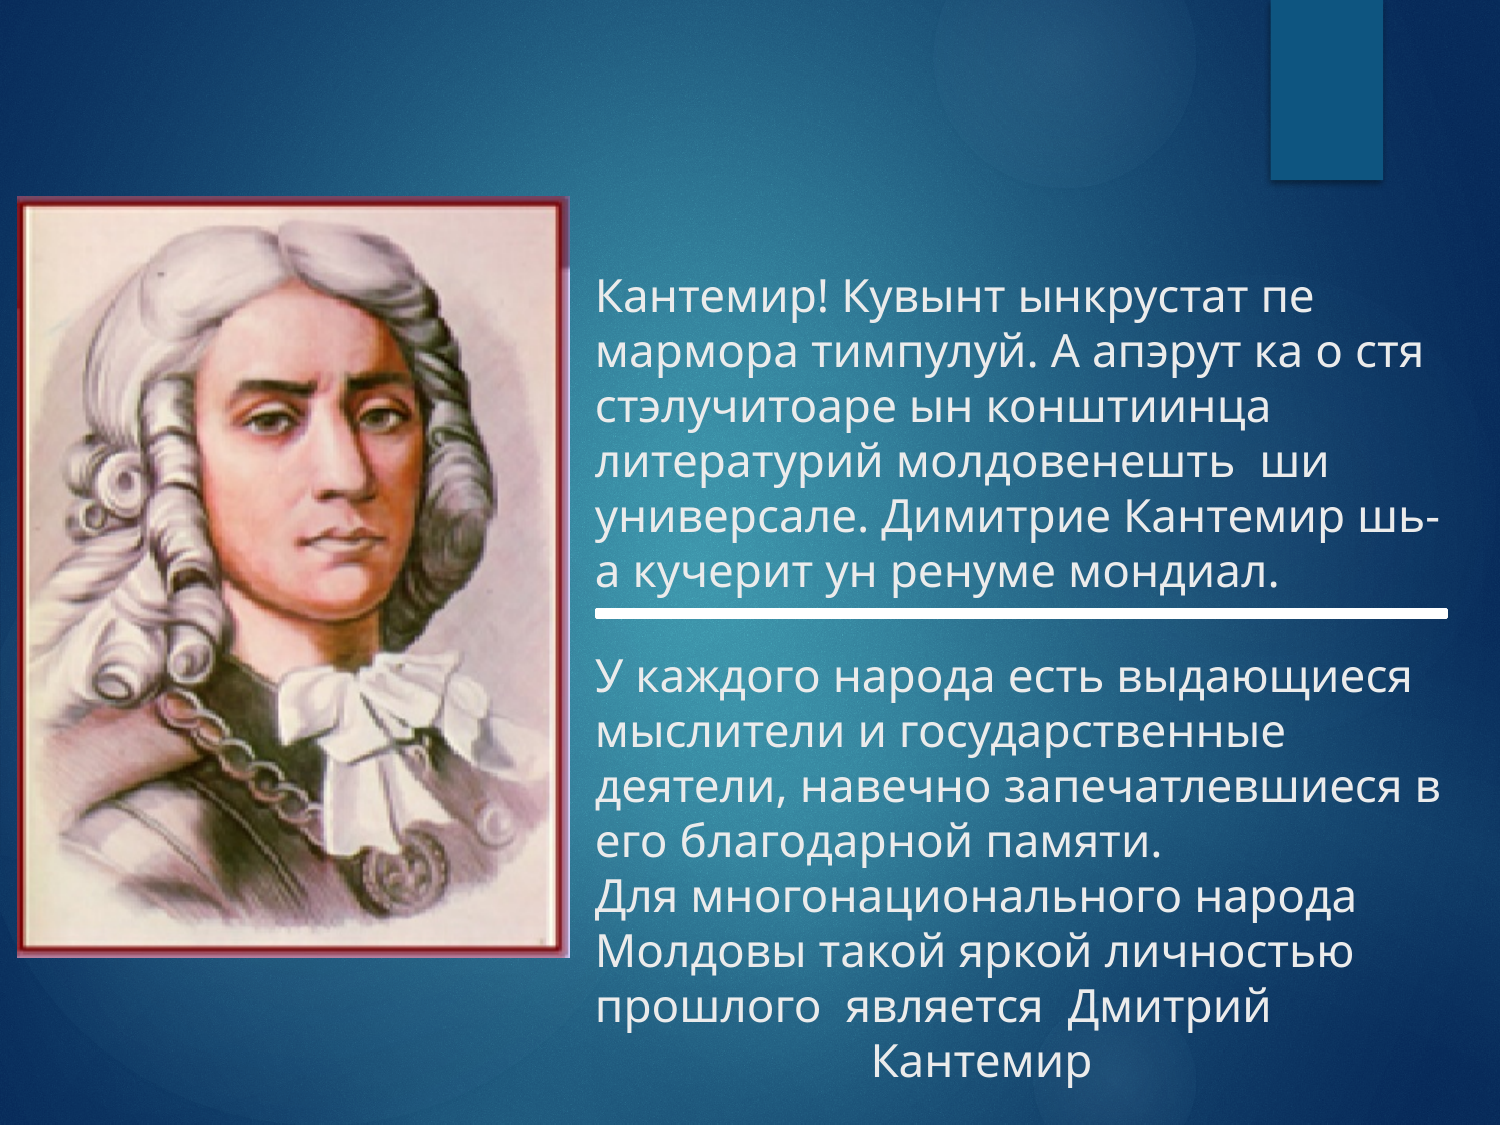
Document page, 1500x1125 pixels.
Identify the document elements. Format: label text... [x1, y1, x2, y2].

picture [17, 196, 570, 958]
text_box [595, 608, 1448, 619]
title Кантемир! Кувынт ынкрустат пе мармора тимпулуй. А апэрут ка о стя стэлучитоаре ын конштиинца литературий молдовенешть ши универсале. Димитрие Кантемир шь-а кучерит ун ренуме мондиал. У каждого народа есть выдающиеся мыслители и государственные деятели, навечно запечатлевшиеся в его благодарной памяти. Для многонационального народа Молдовы такой яркой личностью прошлого является Дмитрий Кантемир [579, 172, 1478, 1094]
